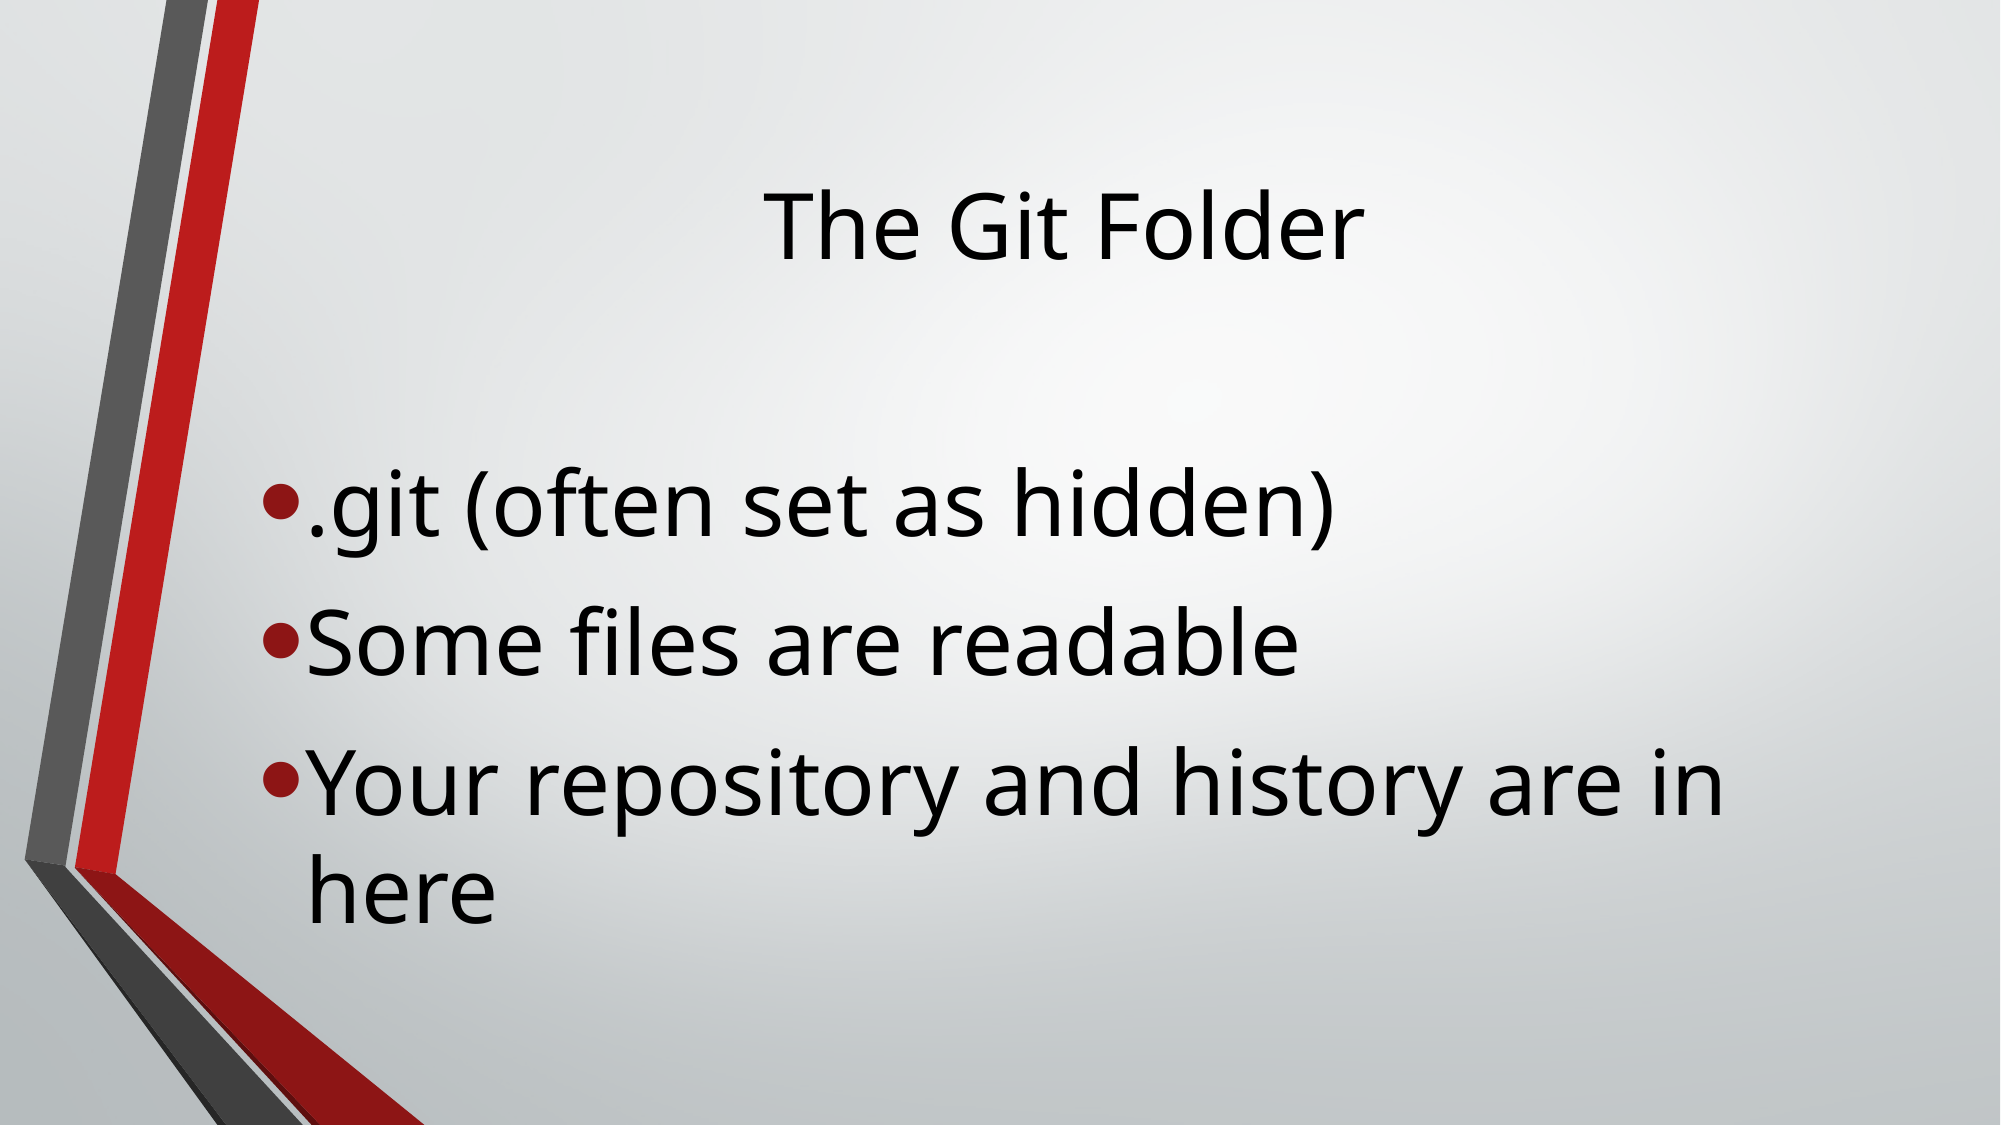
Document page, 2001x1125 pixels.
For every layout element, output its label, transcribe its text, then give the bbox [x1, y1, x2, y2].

title The Git Folder [243, 112, 1887, 333]
list .git (often set as hidden) Some files are readable Your repository and history are in here [243, 437, 1887, 950]
